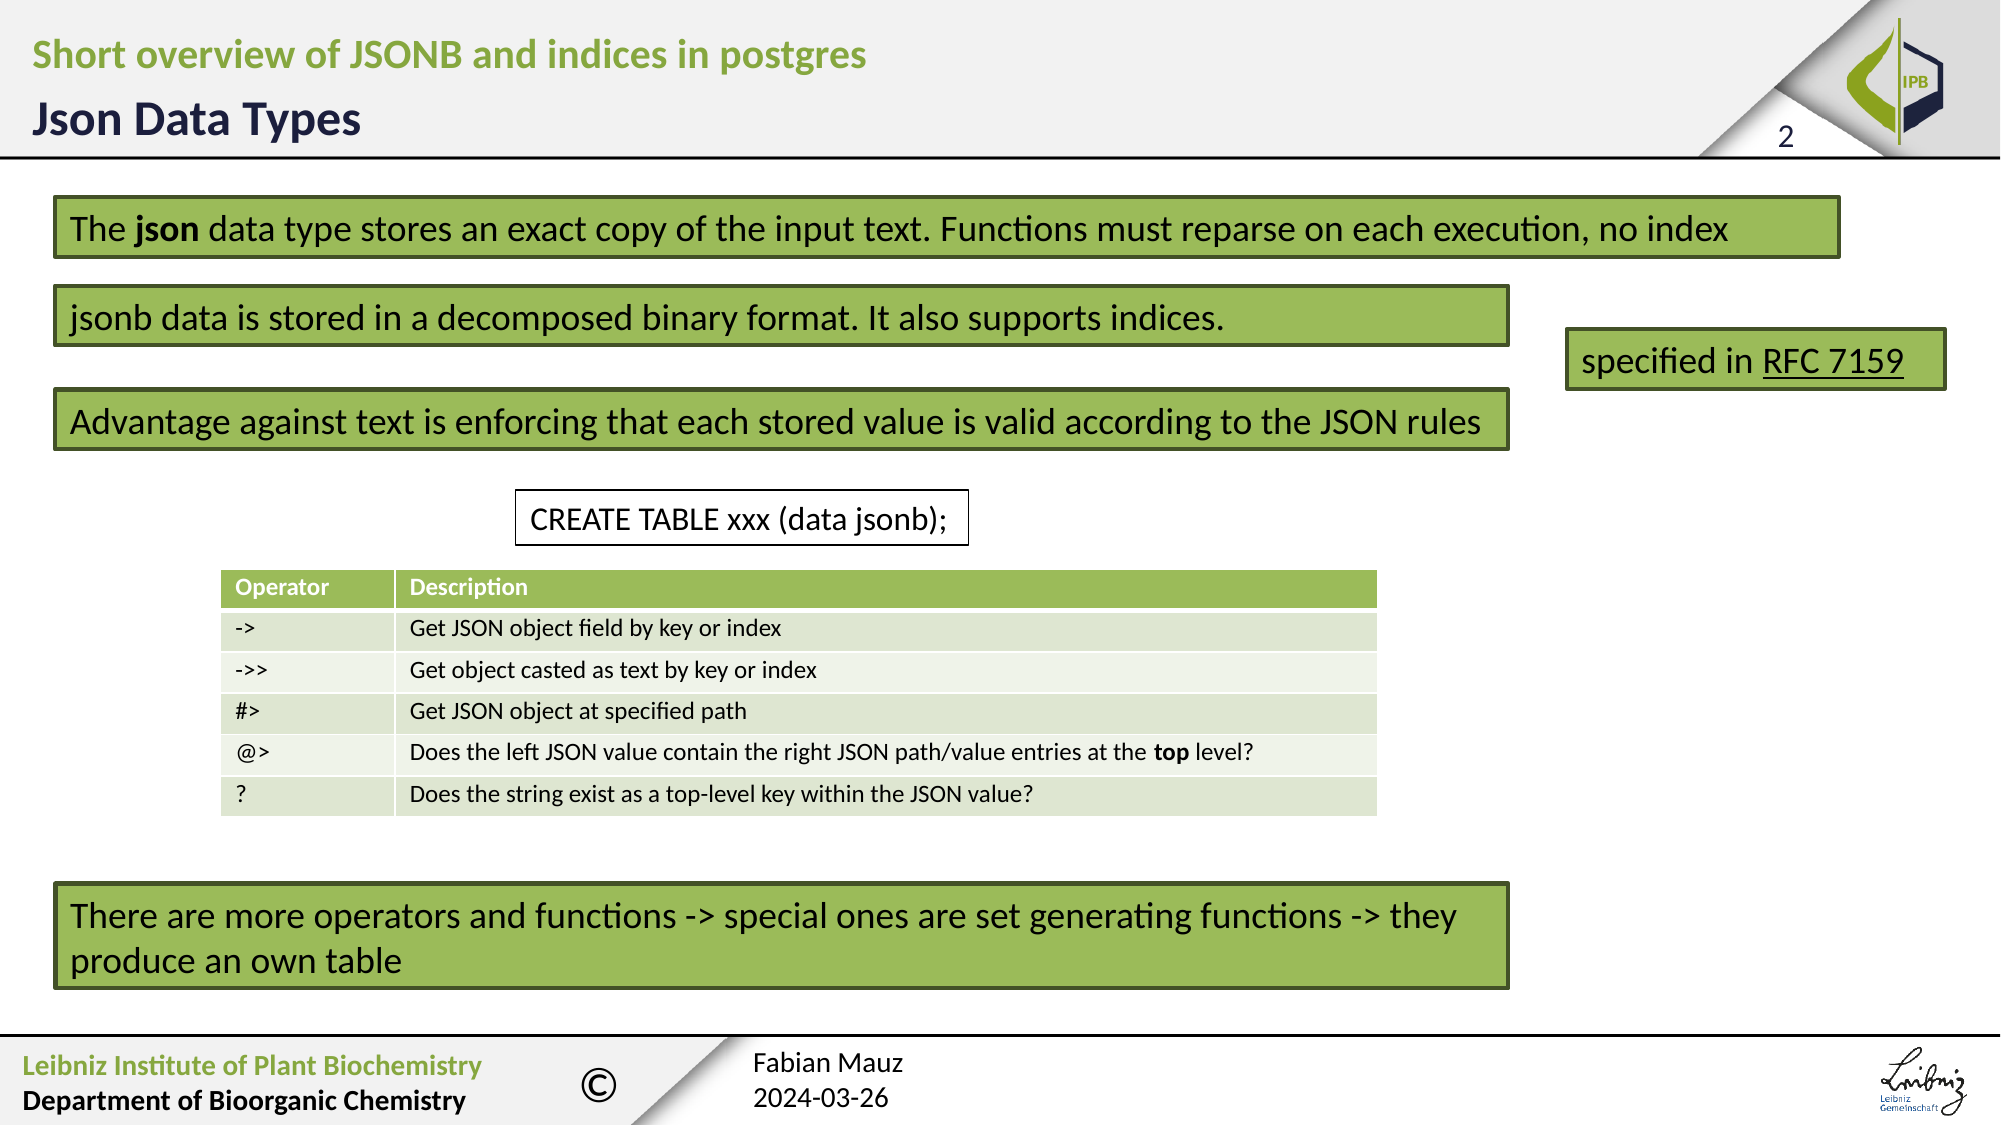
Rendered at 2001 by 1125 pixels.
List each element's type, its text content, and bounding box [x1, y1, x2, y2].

text_box There are more operators and functions -> special ones are set generating functions -> they produce an own table [53, 881, 1510, 990]
table_cell Does the string exist as a top-level key within the JSON value? [396, 777, 1377, 816]
table_cell @> [221, 735, 394, 775]
table_header Operator [221, 570, 394, 608]
table_cell Get object casted as text by key or index [396, 653, 1377, 692]
table_cell ->> [221, 653, 394, 692]
table_cell #> [221, 694, 394, 734]
table_cell Get JSON object field by key or index [396, 613, 1377, 651]
text_box The json data type stores an exact copy of the input text. Functions must reparse on each execution, no index [53, 195, 1841, 259]
table_cell Does the left JSON value contain the right JSON path/value entries at the top level? [396, 735, 1377, 775]
text_box Advantage against text is enforcing that each stored value is valid according to the JSON rules [53, 387, 1510, 451]
text_box CREATE TABLE xxx (data jsonb); [515, 490, 969, 545]
picture [0, 0, 2001, 1125]
table_cell ? [221, 777, 394, 816]
text_box jsonb data is stored in a decomposed binary format. It also supports indices. [53, 284, 1510, 347]
list Short overview of JSONB and indices in postgres [17, 19, 1223, 79]
list Json Data Types [17, 79, 1223, 149]
table_cell -> [221, 613, 394, 651]
table_header Description [396, 570, 1377, 608]
table_cell Get JSON object at specified path [396, 694, 1377, 734]
text_box specified in RFC 7159 [1565, 327, 1947, 391]
